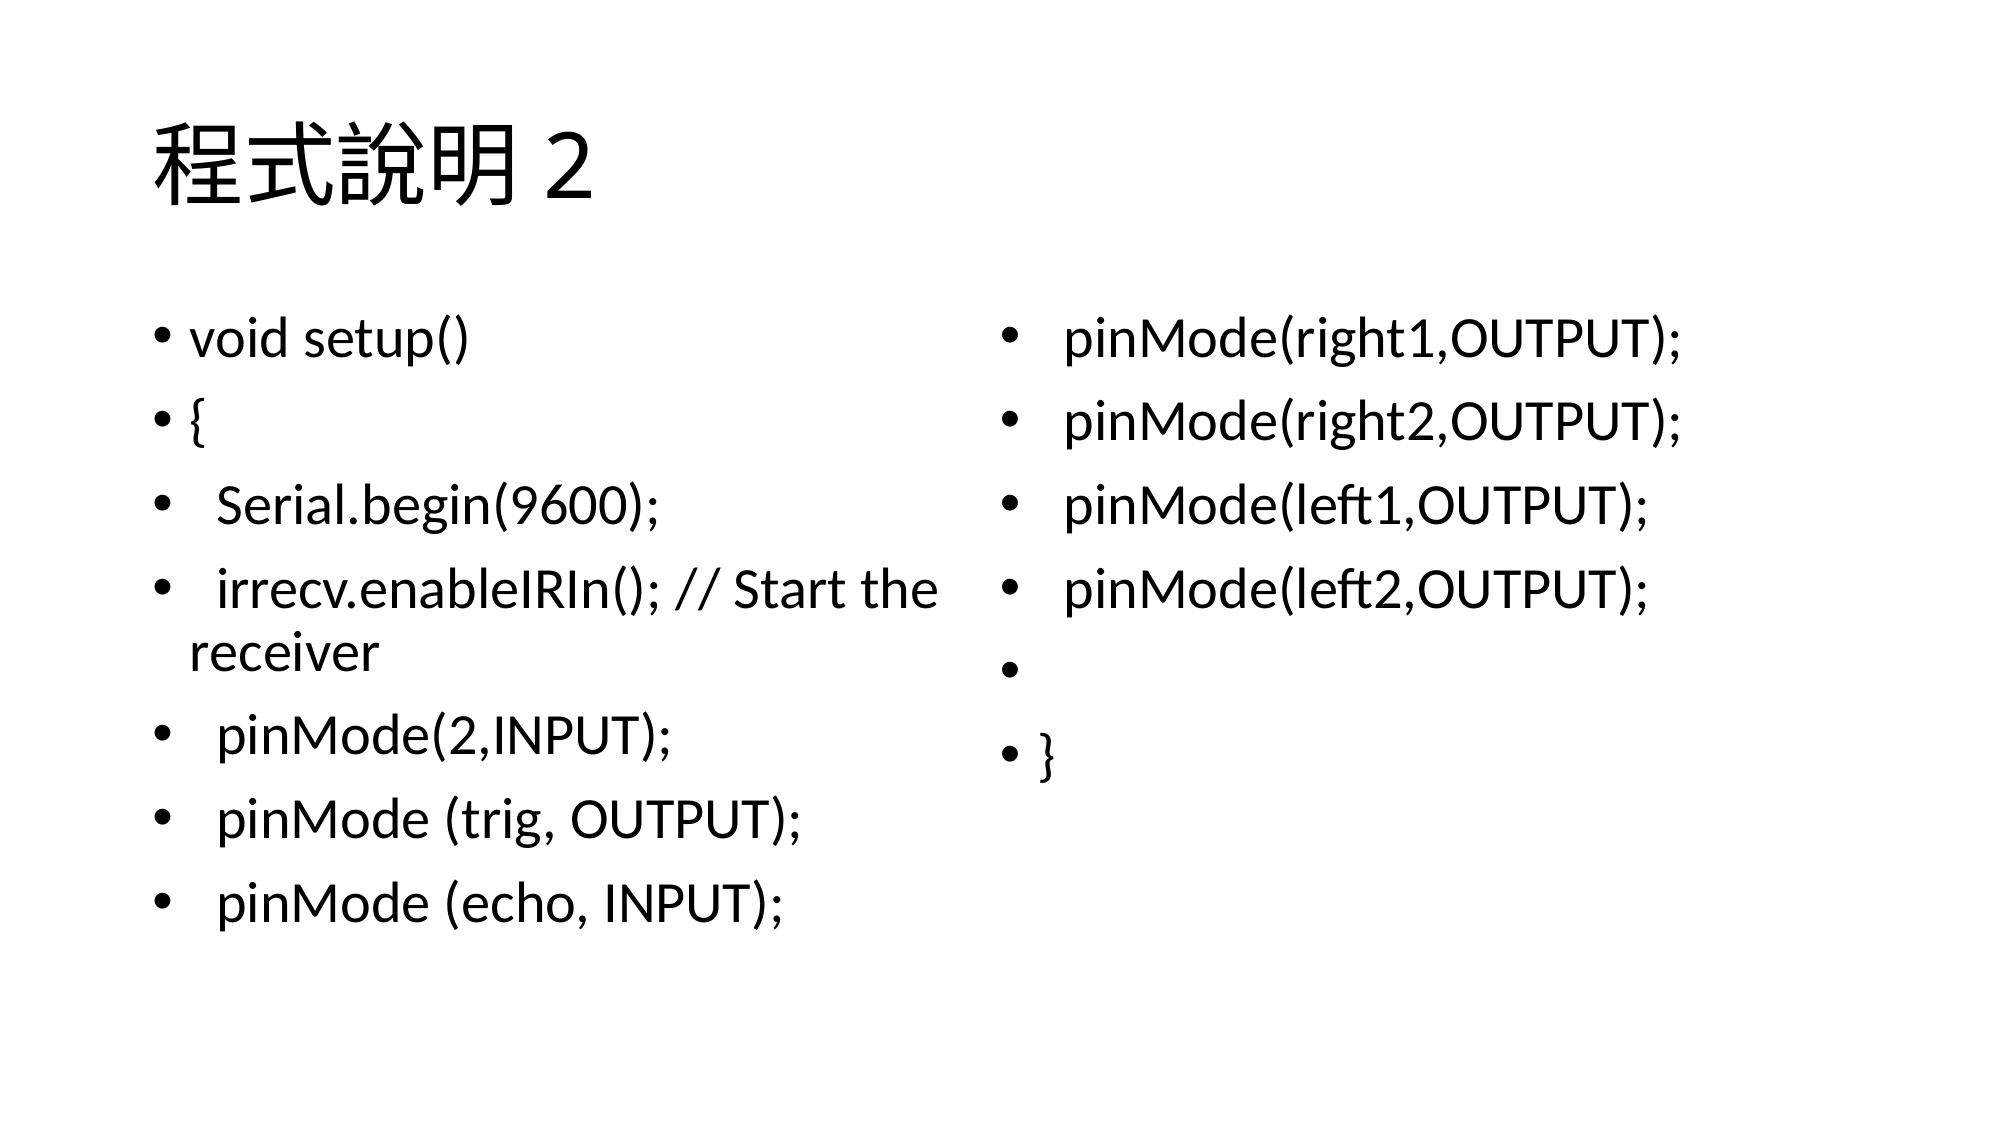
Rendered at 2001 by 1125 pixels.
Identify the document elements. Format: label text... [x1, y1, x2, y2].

title 程式說明2 [137, 59, 1863, 278]
list void setup() { Serial.begin(9600); irrecv.enableIRIn(); // Start the receiver pinMode(2,INPUT); pinMode (trig, OUTPUT); pinMode (echo, INPUT); pinMode(right1,OUTPUT); pinMode(right2,OUTPUT); pinMode(left1,OUTPUT); pinMode(left2,OUTPUT); } [137, 299, 1863, 1014]
